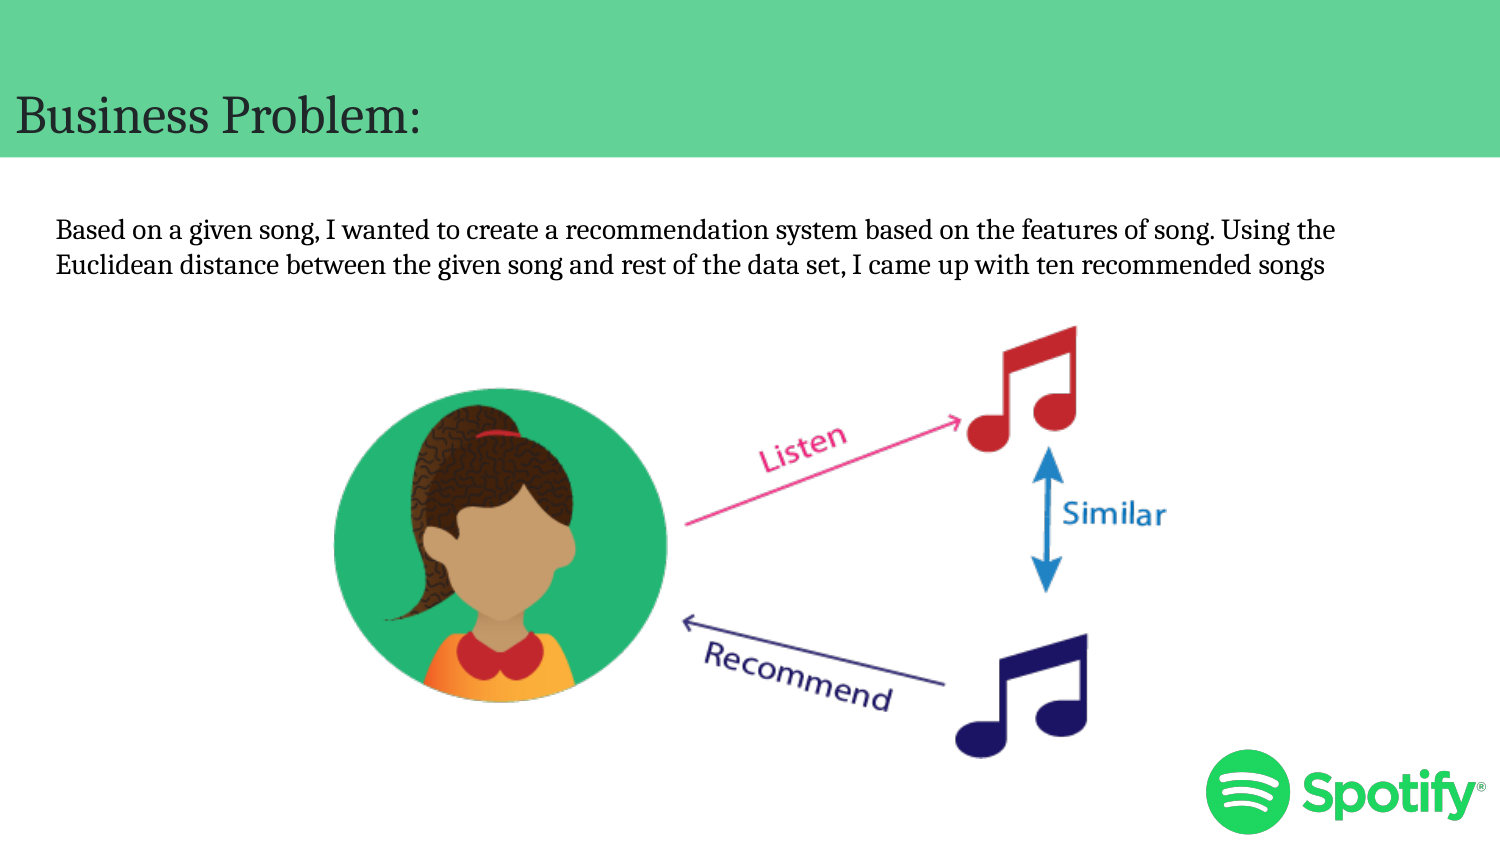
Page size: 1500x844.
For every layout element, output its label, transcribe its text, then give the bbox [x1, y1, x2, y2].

picture [333, 325, 1167, 759]
picture [1204, 749, 1488, 835]
title Business Problem: [0, 63, 1500, 158]
text_box Based on a given song, I wanted to create a recommendation system based on the features of song. Using the Euclidean distance between the given song and rest of the data set, I came up with ten recommended songs [40, 194, 1460, 295]
